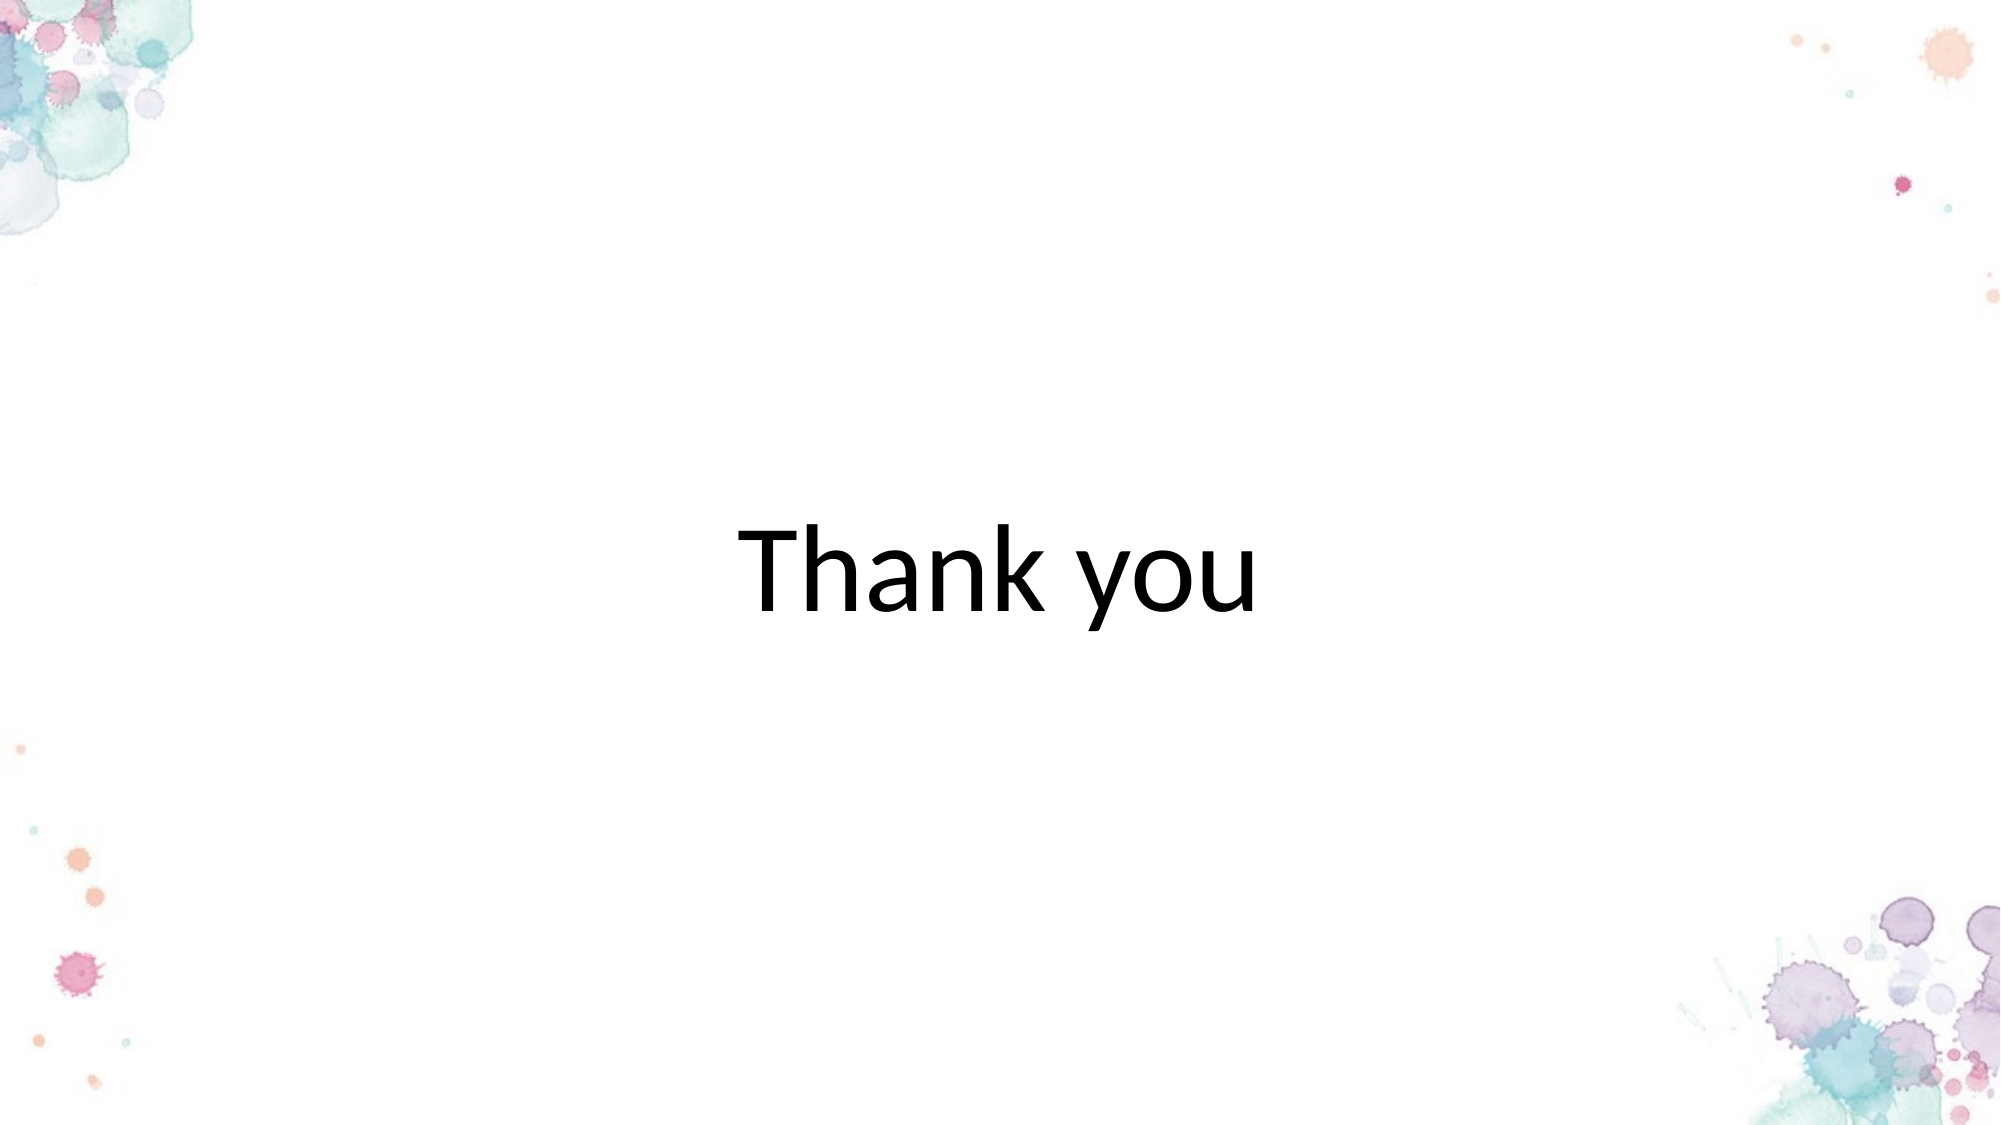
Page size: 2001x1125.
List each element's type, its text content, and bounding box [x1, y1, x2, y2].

picture [0, 0, 2001, 1125]
text_box Thank you [723, 479, 1277, 644]
